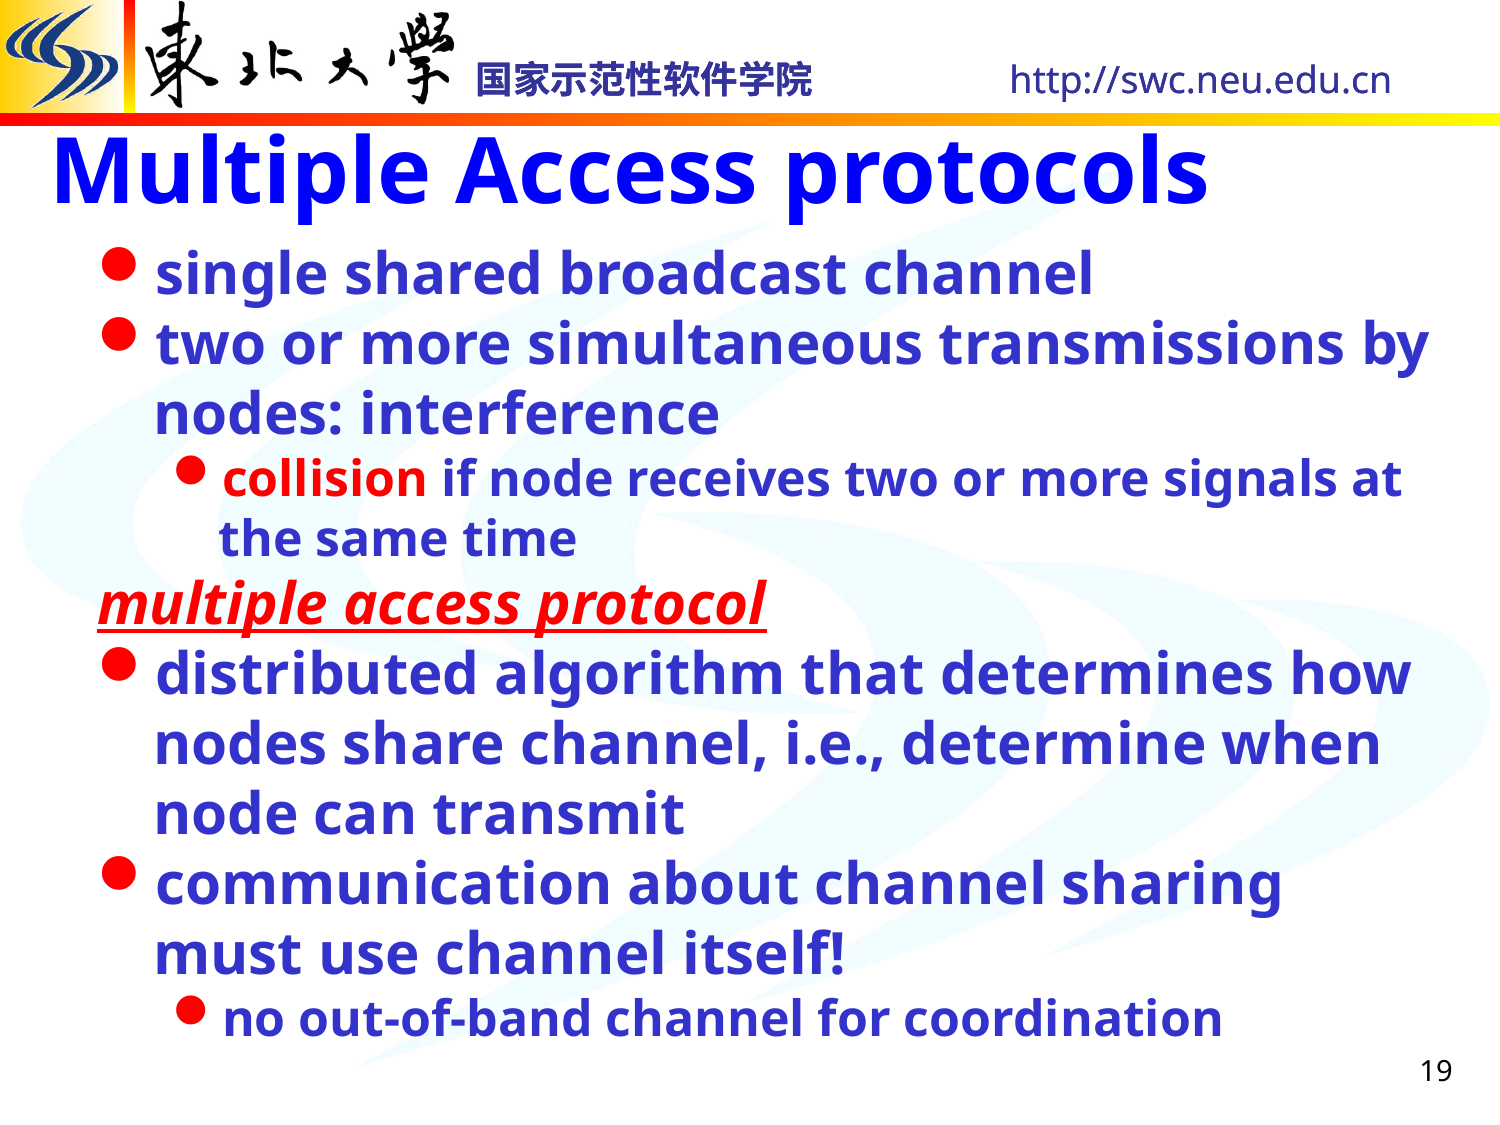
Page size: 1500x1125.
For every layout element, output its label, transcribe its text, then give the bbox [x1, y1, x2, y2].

title Multiple Access protocols [34, 0, 1313, 230]
picture [0, 0, 34, 114]
slide_number 19 [1155, 1024, 1468, 1100]
list single shared broadcast channel two or more simultaneous transmissions by nodes: interference collision if node receives two or more signals at the same time multiple access protocol distributed algorithm that determines how nodes share channel, i.e., determine when node can transmit communication about channel sharing must use channel itself! no out-of-band channel for coordination [82, 228, 1460, 992]
